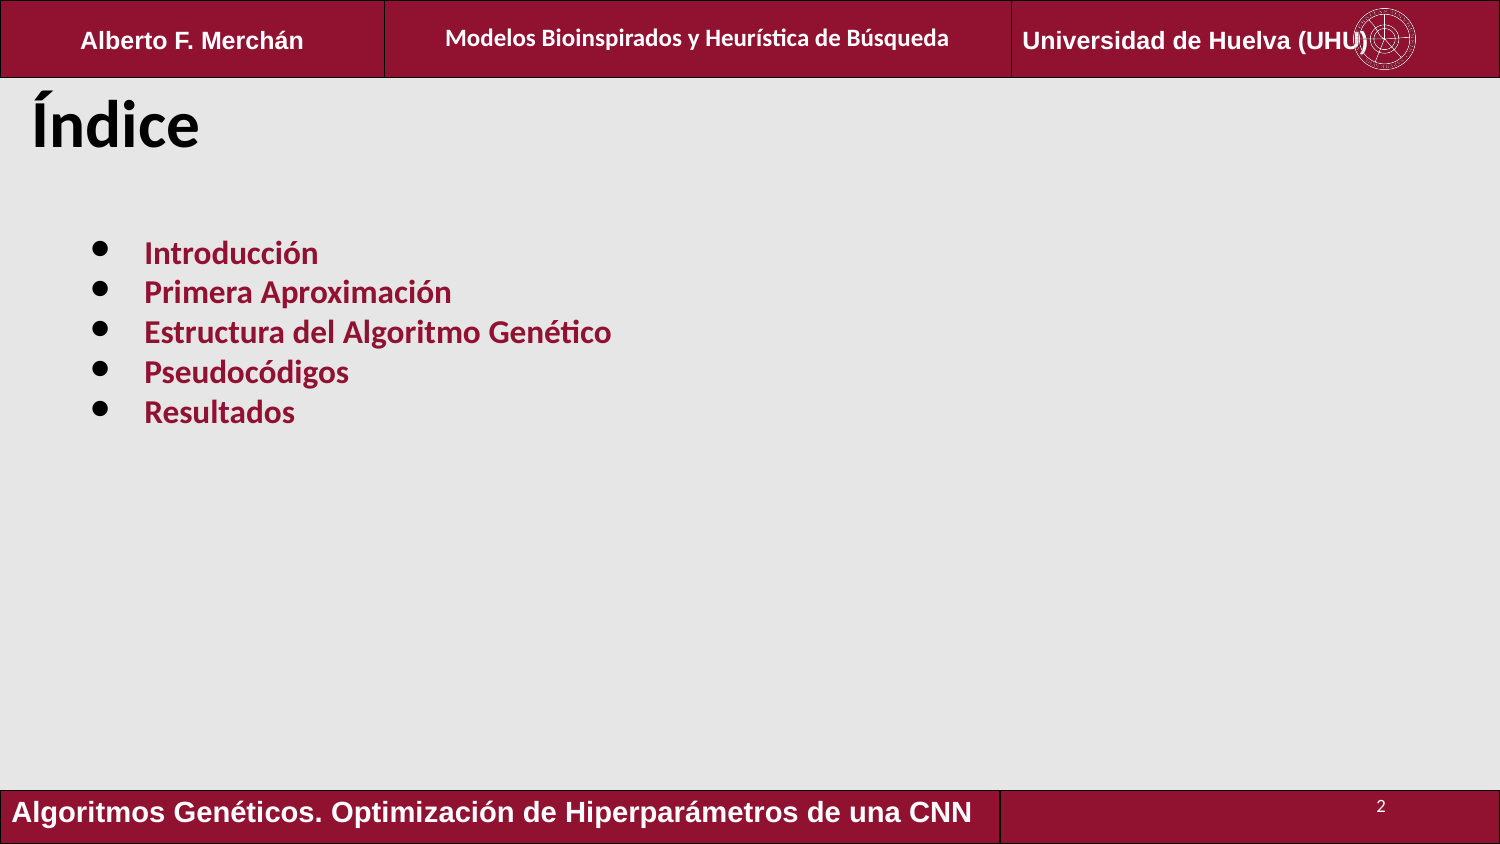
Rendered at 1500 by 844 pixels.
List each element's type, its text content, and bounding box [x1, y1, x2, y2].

picture [1353, 7, 1416, 70]
table_header Alberto F. Merchán [1, 1, 384, 77]
table_header [1001, 791, 1499, 843]
text_box Introducción Primera Aproximación Estructura del Algoritmo Genético Pseudocódigos Resultados [54, 215, 1416, 446]
table_header Universidad de Huelva (UHU) [1012, 1, 1499, 77]
table_header Algoritmos Genéticos. Optimización de Hiperparámetros de una CNN [1, 791, 999, 843]
title Índice [20, 93, 1480, 165]
table_header Modelos Bioinspirados y Heurística de Búsqueda [385, 1, 1011, 77]
slide_number ‹#› [1059, 782, 1397, 827]
